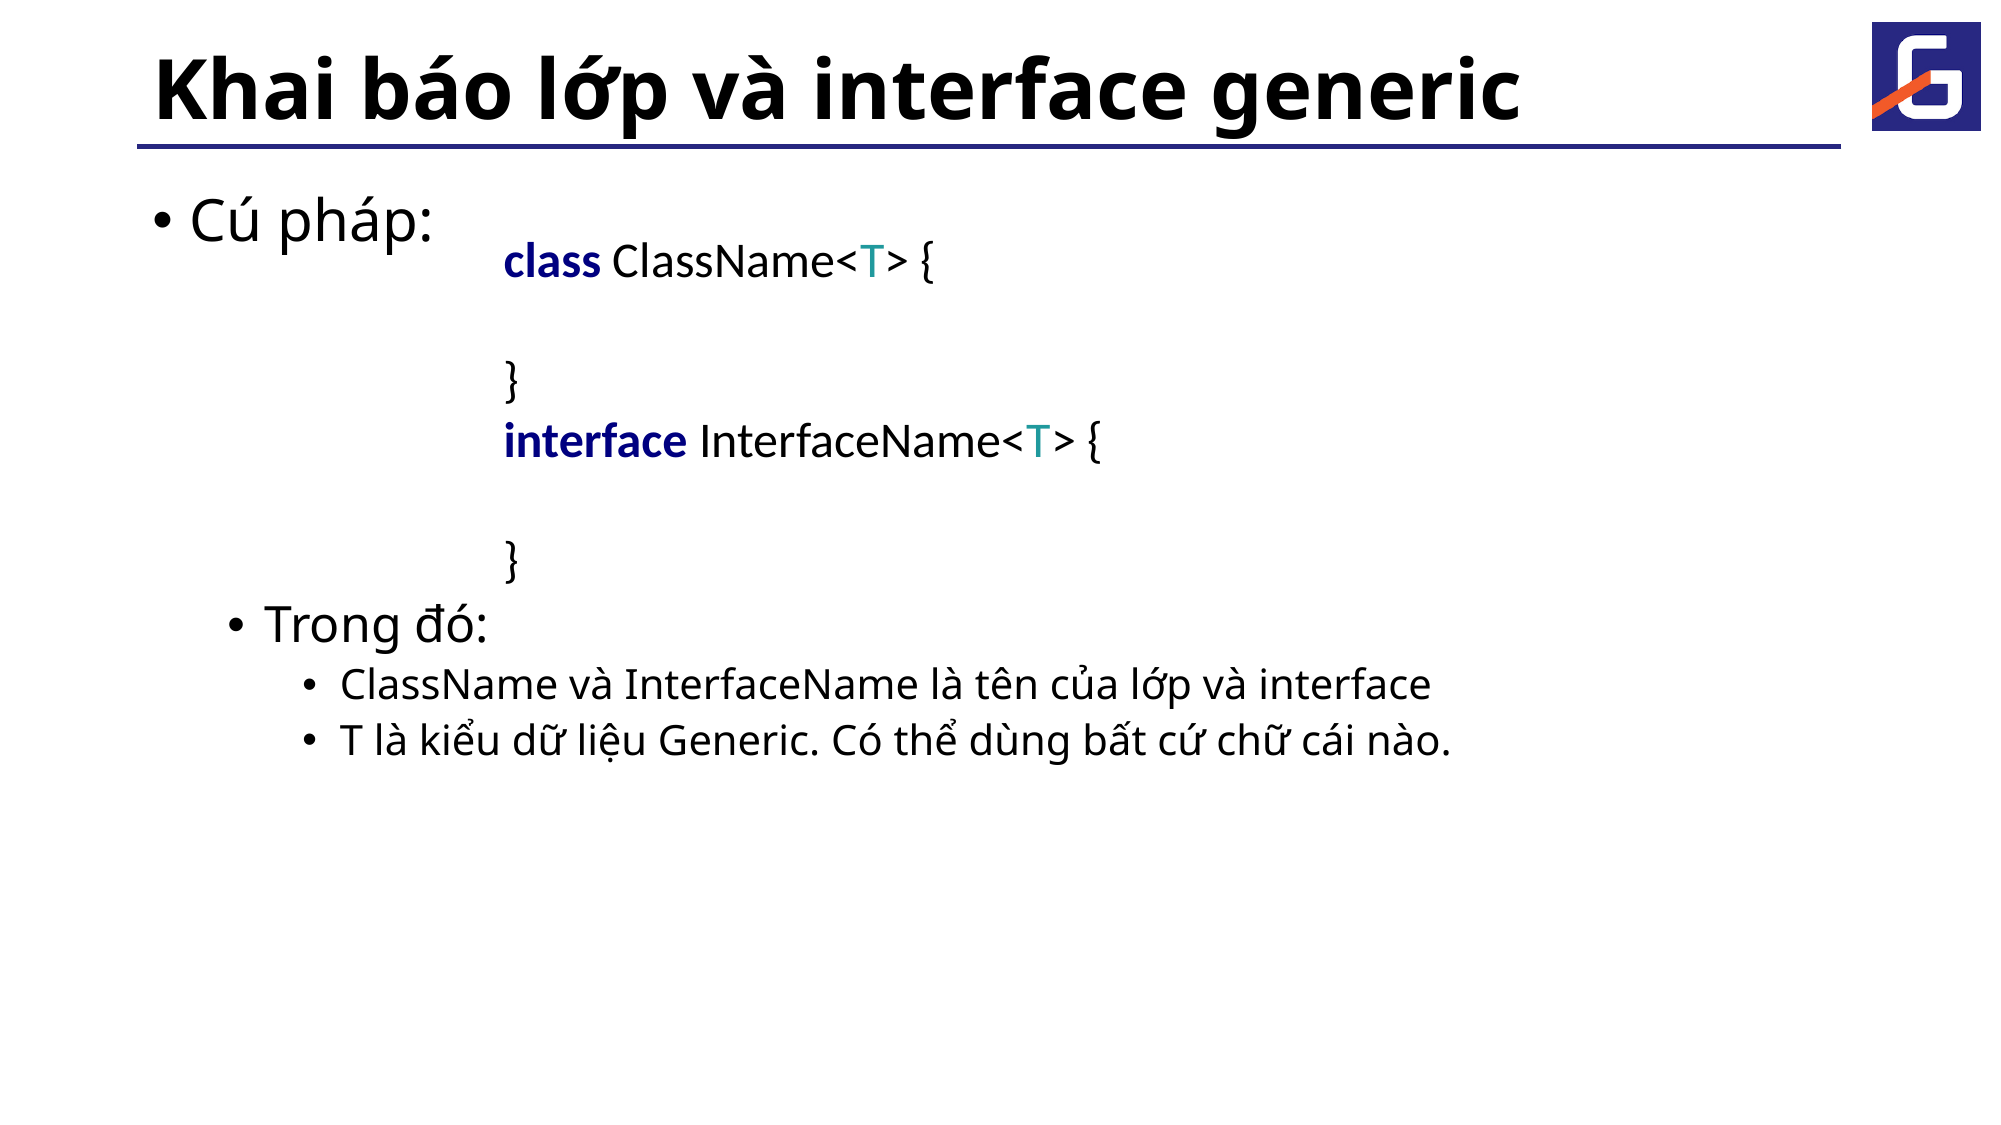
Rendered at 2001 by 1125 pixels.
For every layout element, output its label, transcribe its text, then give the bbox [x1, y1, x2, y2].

title Khai báo lớp và interface generic [137, 26, 1863, 160]
text_box class ClassName<T> { } interface InterfaceName<T> { } [488, 219, 1217, 595]
picture [1872, 22, 1981, 131]
list Cú pháp: Trong đó: ClassName và InterfaceName là tên của lớp và interface T là kiểu dữ liệu Generic. Có thể dùng bất cứ chữ cái nào. [137, 183, 1863, 1014]
